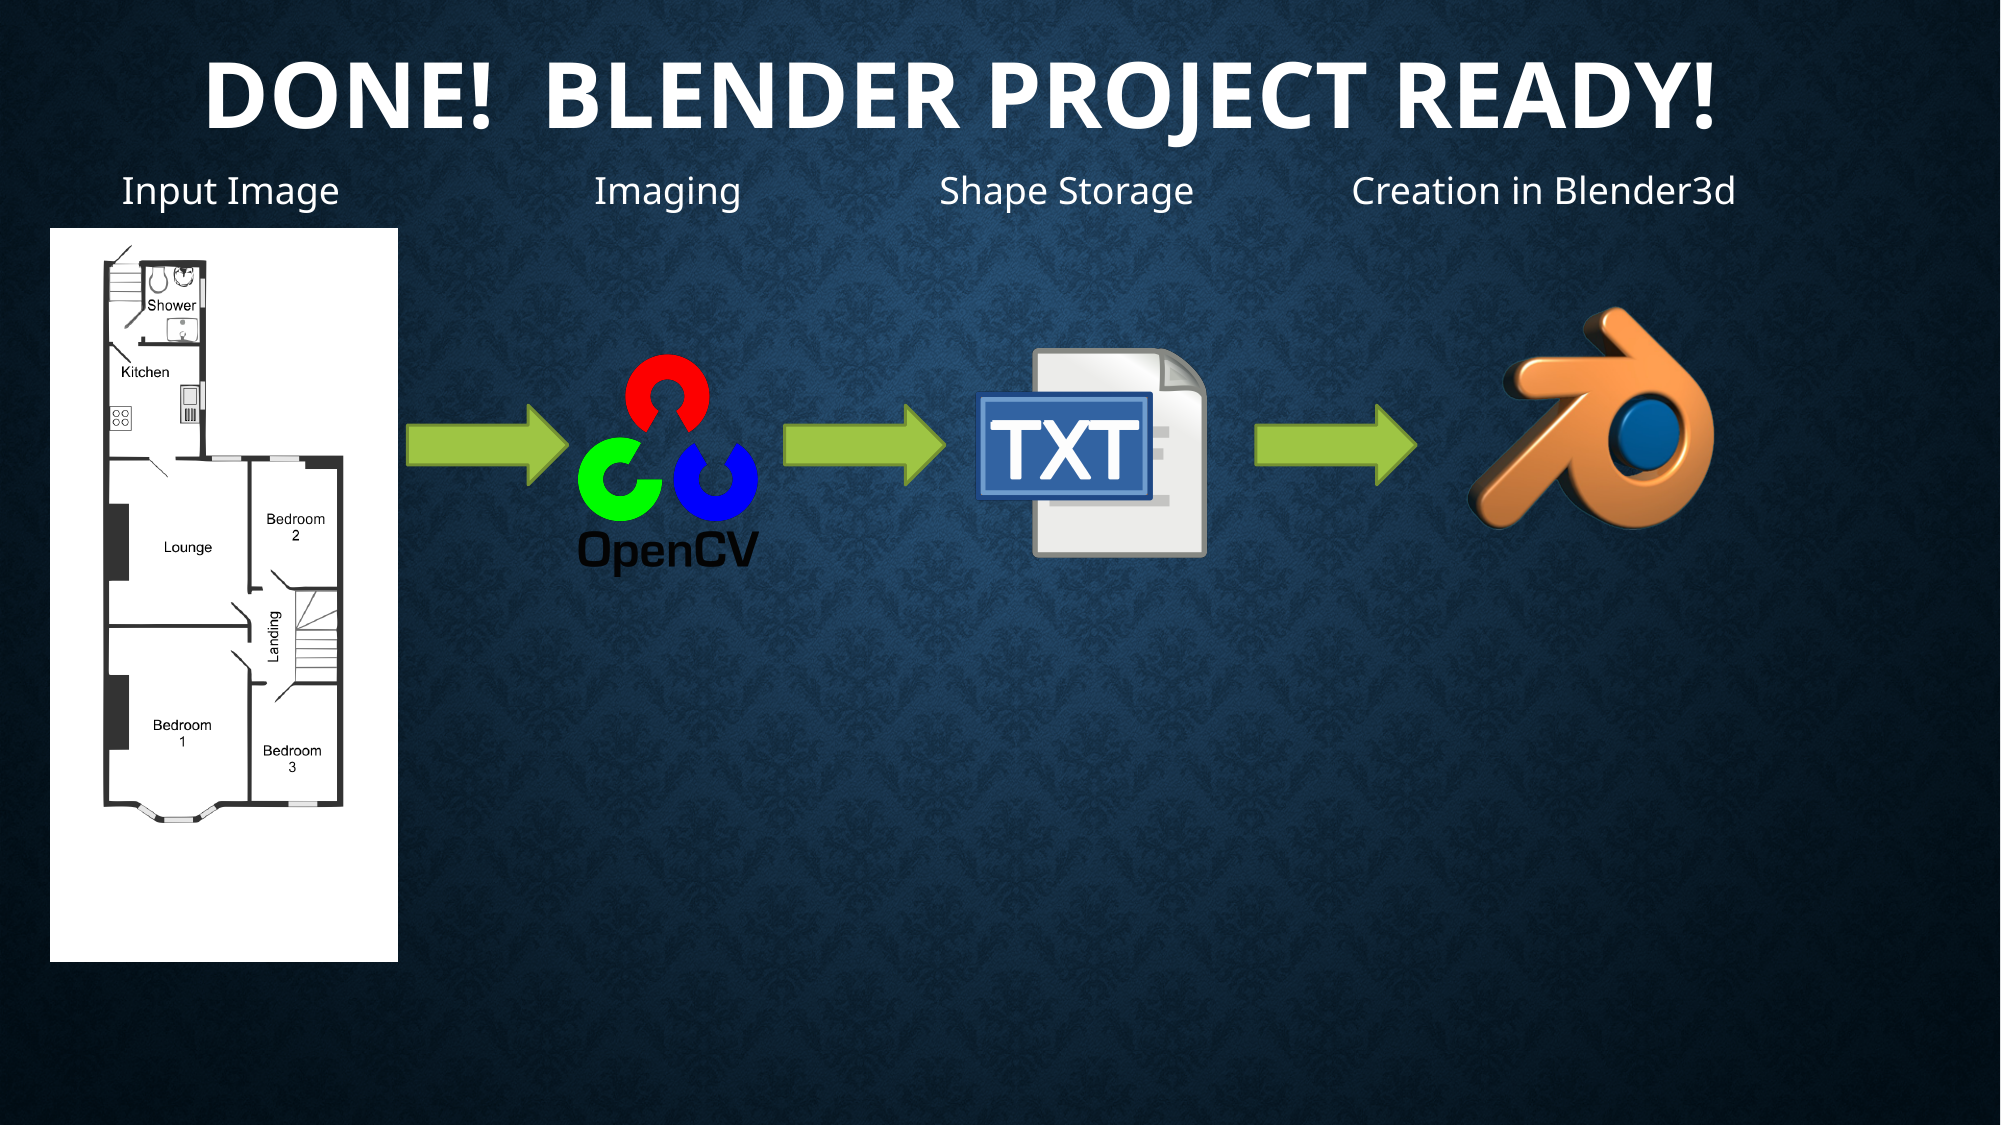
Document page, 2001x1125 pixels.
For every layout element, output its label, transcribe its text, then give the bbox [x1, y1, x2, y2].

picture [577, 353, 760, 578]
text_box [405, 403, 569, 487]
text_box Shape Storage [924, 159, 1210, 220]
picture [970, 343, 1211, 564]
text_box Imaging [579, 159, 757, 220]
text_box Creation in Blender3d [1336, 159, 1752, 220]
picture [49, 228, 399, 962]
text_box [1254, 403, 1418, 487]
text_box Input Image [107, 159, 356, 220]
title Done! BlEnder Project Ready! [33, 22, 1889, 156]
picture [1461, 296, 1721, 556]
text_box [783, 403, 947, 487]
